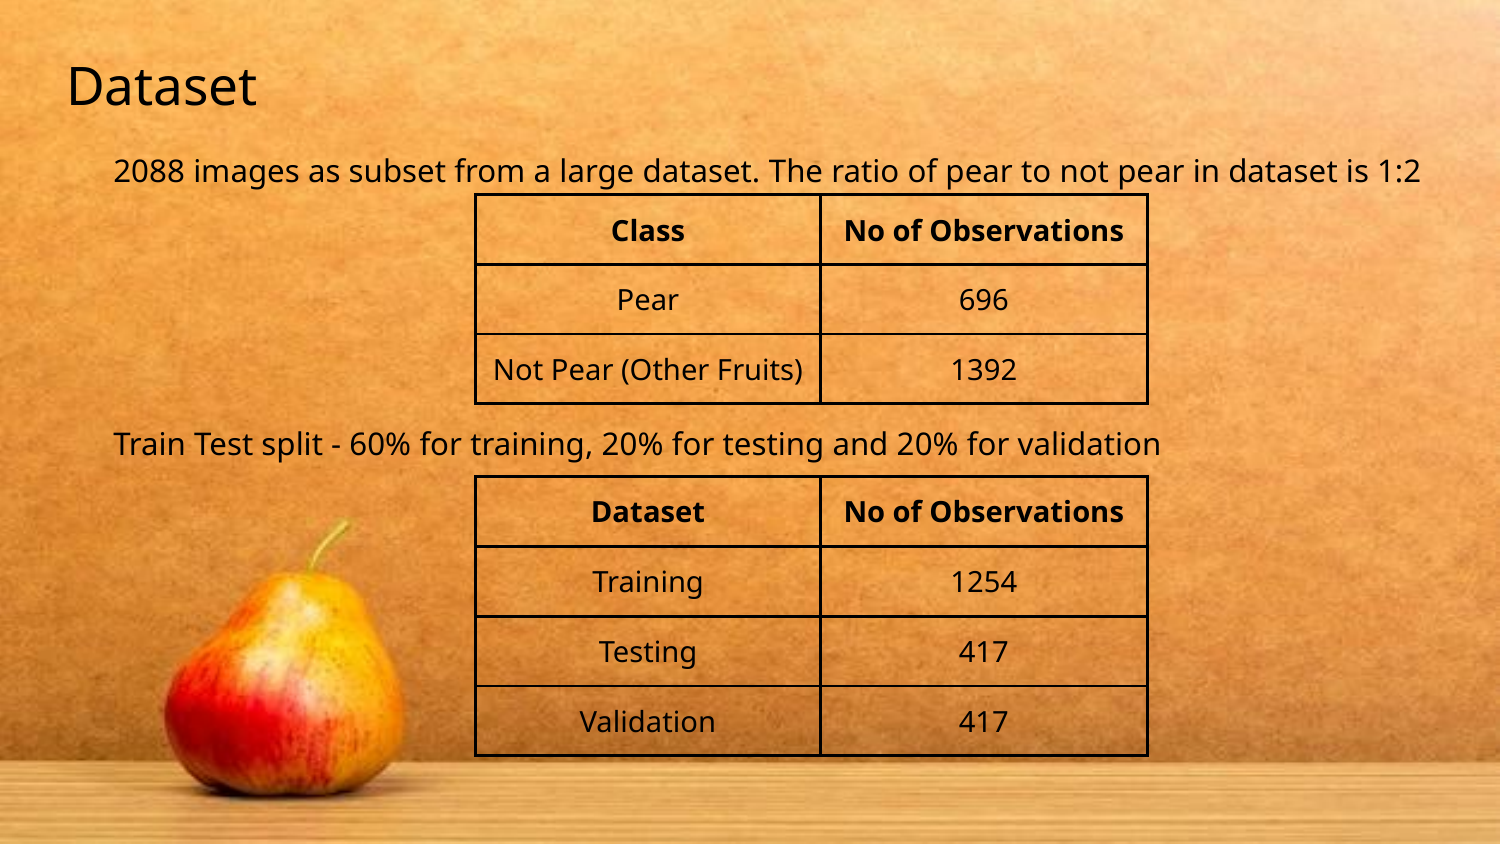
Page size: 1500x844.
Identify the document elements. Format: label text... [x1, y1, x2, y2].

table_cell Pear [477, 266, 819, 333]
title Dataset [51, 37, 1449, 131]
table_cell Training [477, 548, 819, 615]
table_cell 417 [822, 687, 1146, 754]
table_cell Validation [477, 687, 819, 754]
table_cell 1254 [822, 548, 1146, 615]
table_header Dataset [477, 478, 819, 545]
picture [0, 0, 1500, 844]
table_header No of Observations [822, 196, 1146, 263]
table_cell 1392 [822, 335, 1146, 402]
table_cell Not Pear (Other Fruits) [477, 335, 819, 402]
table_cell 696 [822, 266, 1146, 333]
table_cell 417 [822, 618, 1146, 685]
list 2088 images as subset from a large dataset. The ratio of pear to not pear in dataset is 1:2 Train Test split - 60% for training, 20% for testing and 20% for validation [98, 130, 1440, 791]
table_cell Testing [477, 618, 819, 685]
table_header Class [477, 196, 819, 263]
table_header No of Observations [822, 478, 1146, 545]
